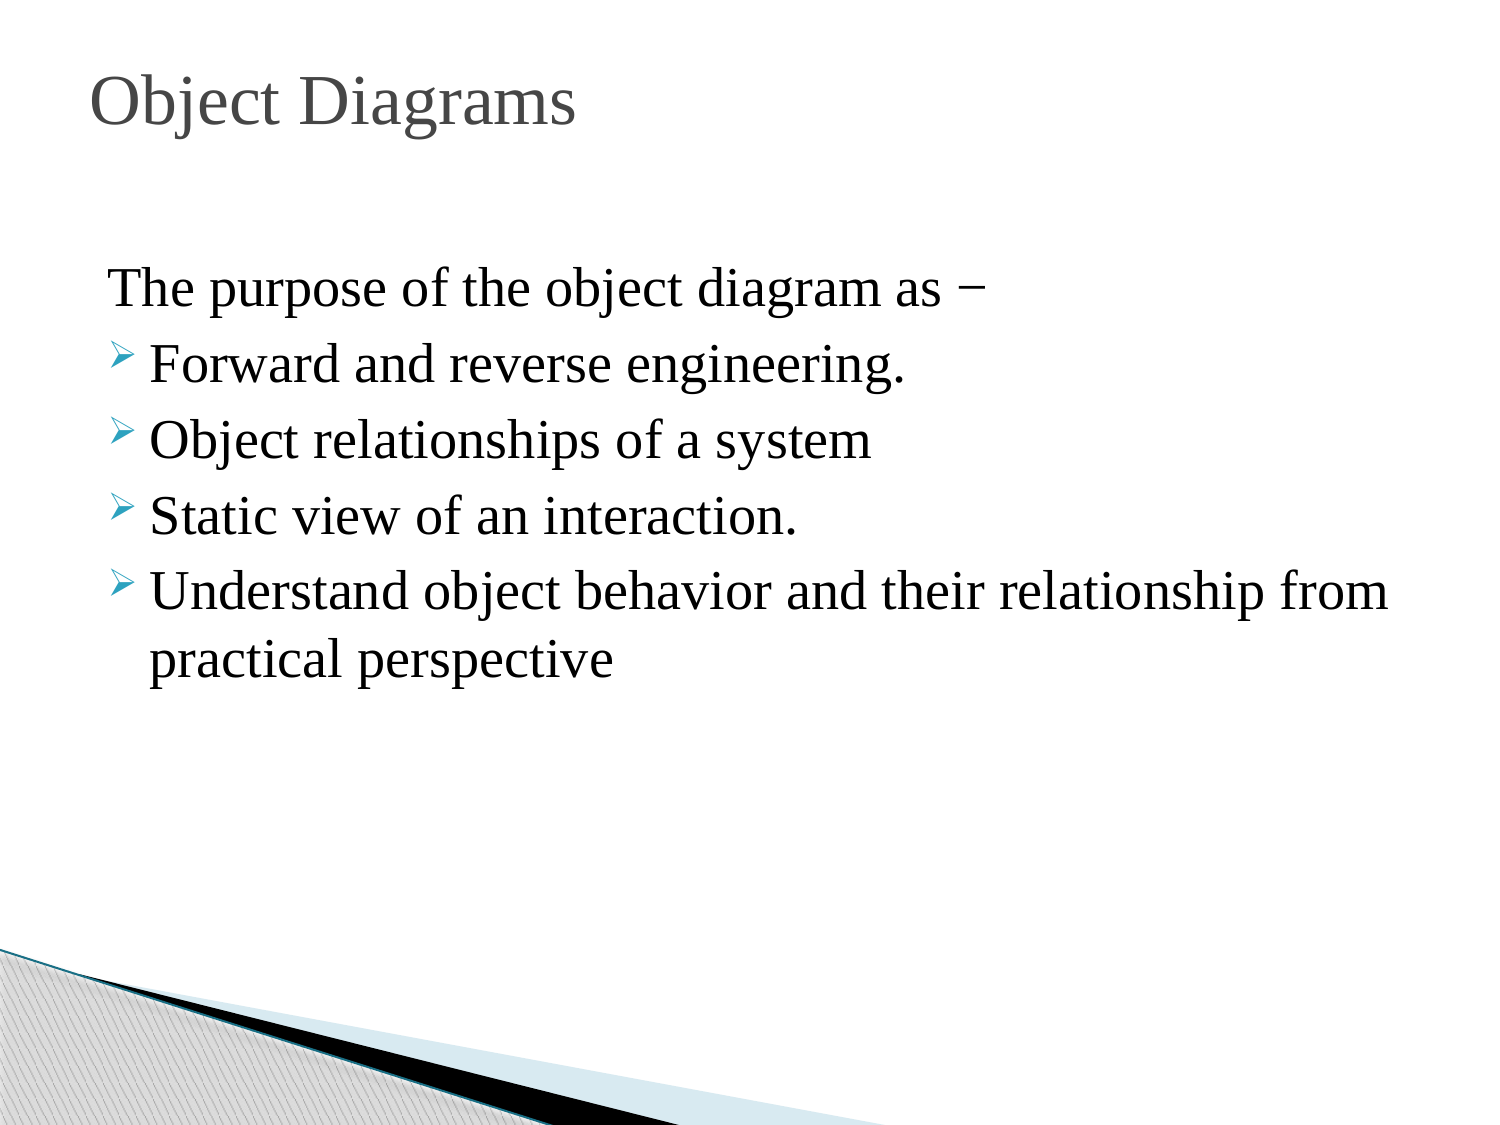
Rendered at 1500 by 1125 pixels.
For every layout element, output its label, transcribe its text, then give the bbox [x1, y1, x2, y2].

list The purpose of the object diagram as − Forward and reverse engineering. Object relationships of a system Static view of an interaction. Understand object behavior and their relationship from practical perspective [75, 243, 1425, 986]
title Object Diagrams [75, 45, 1425, 233]
